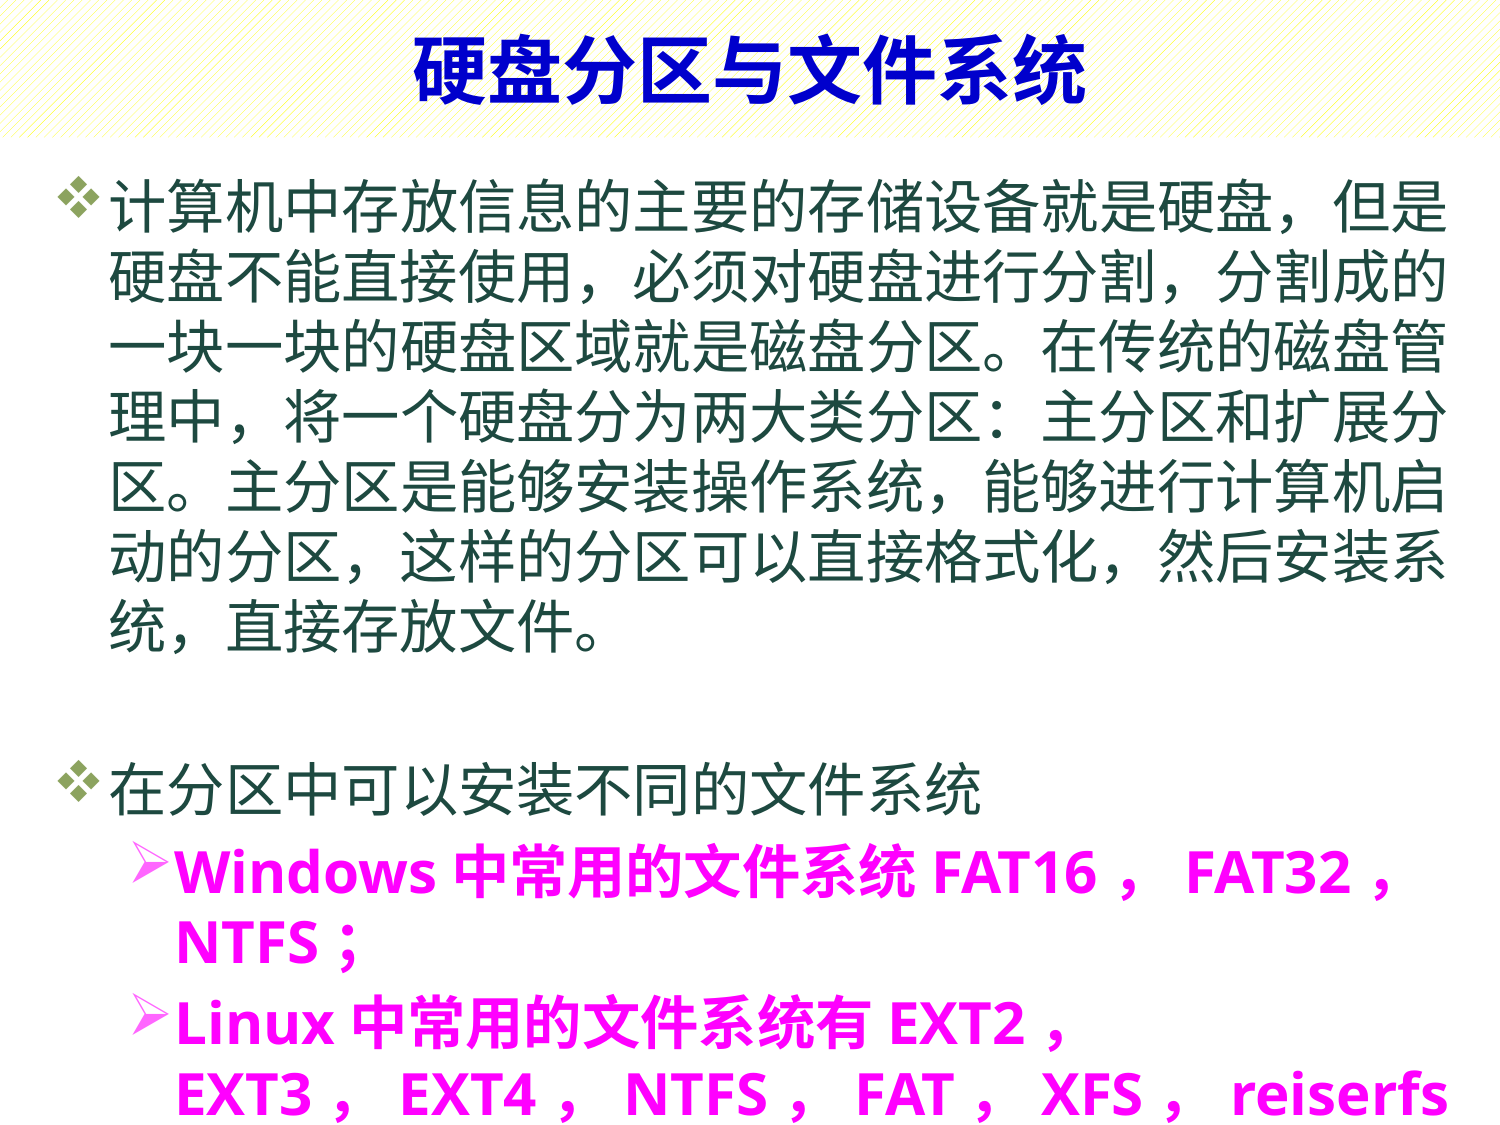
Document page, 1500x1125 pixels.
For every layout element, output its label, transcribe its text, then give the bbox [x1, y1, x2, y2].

list 计算机中存放信息的主要的存储设备就是硬盘，但是硬盘不能直接使用，必须对硬盘进行分割，分割成的一块一块的硬盘区域就是磁盘分区。在传统的磁盘管理中，将一个硬盘分为两大类分区：主分区和扩展分区。主分区是能够安装操作系统，能够进行计算机启动的分区，这样的分区可以直接格式化，然后安装系统，直接存放文件。 在分区中可以安装不同的文件系统 Windows中常用的文件系统FAT16，FAT32，NTFS； Linux中常用的文件系统有EXT2， EXT3，EXT4，NTFS，FAT，XFS，reiserfs，RAMFS等； [37, 162, 1475, 1075]
title 硬盘分区与文件系统 [0, 0, 1500, 138]
